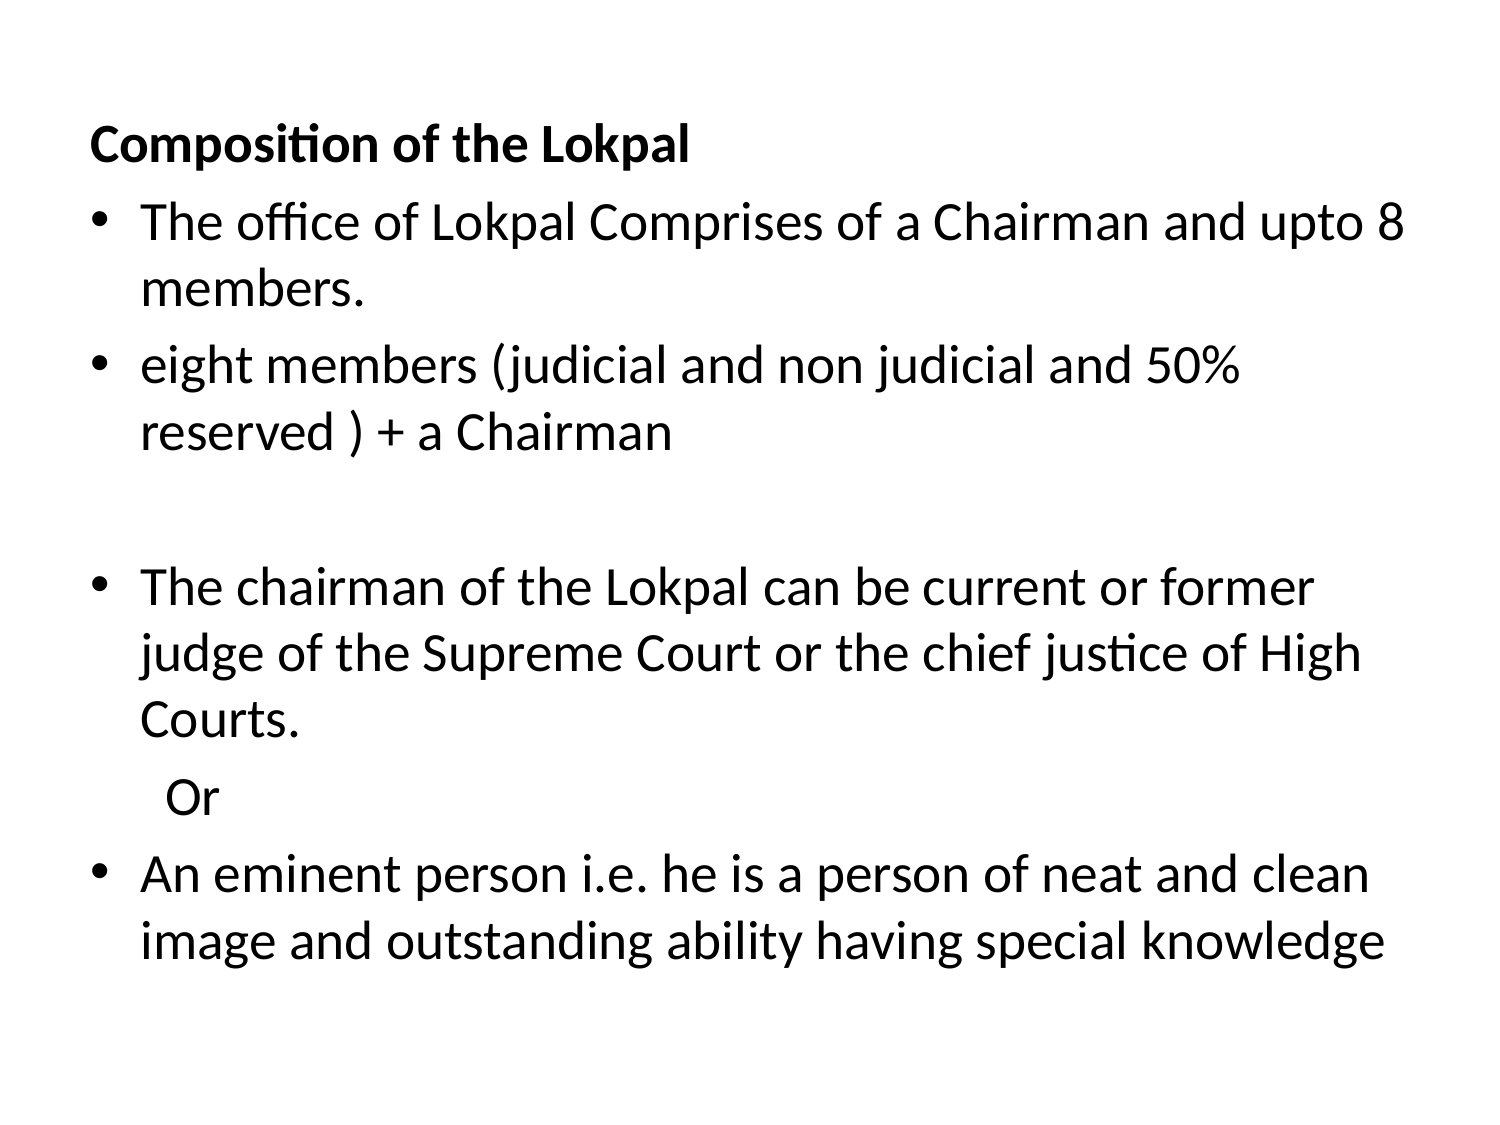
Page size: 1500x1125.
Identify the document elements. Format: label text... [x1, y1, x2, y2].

list Composition of the Lokpal The office of Lokpal Comprises of a Chairman and upto 8 members. eight members (judicial and non judicial and 50% reserved ) + a Chairman The chairman of the Lokpal can be current or former judge of the Supreme Court or the chief justice of High Courts. Or An eminent person i.e. he is a person of neat and clean image and outstanding ability having special knowledge [75, 99, 1425, 1005]
